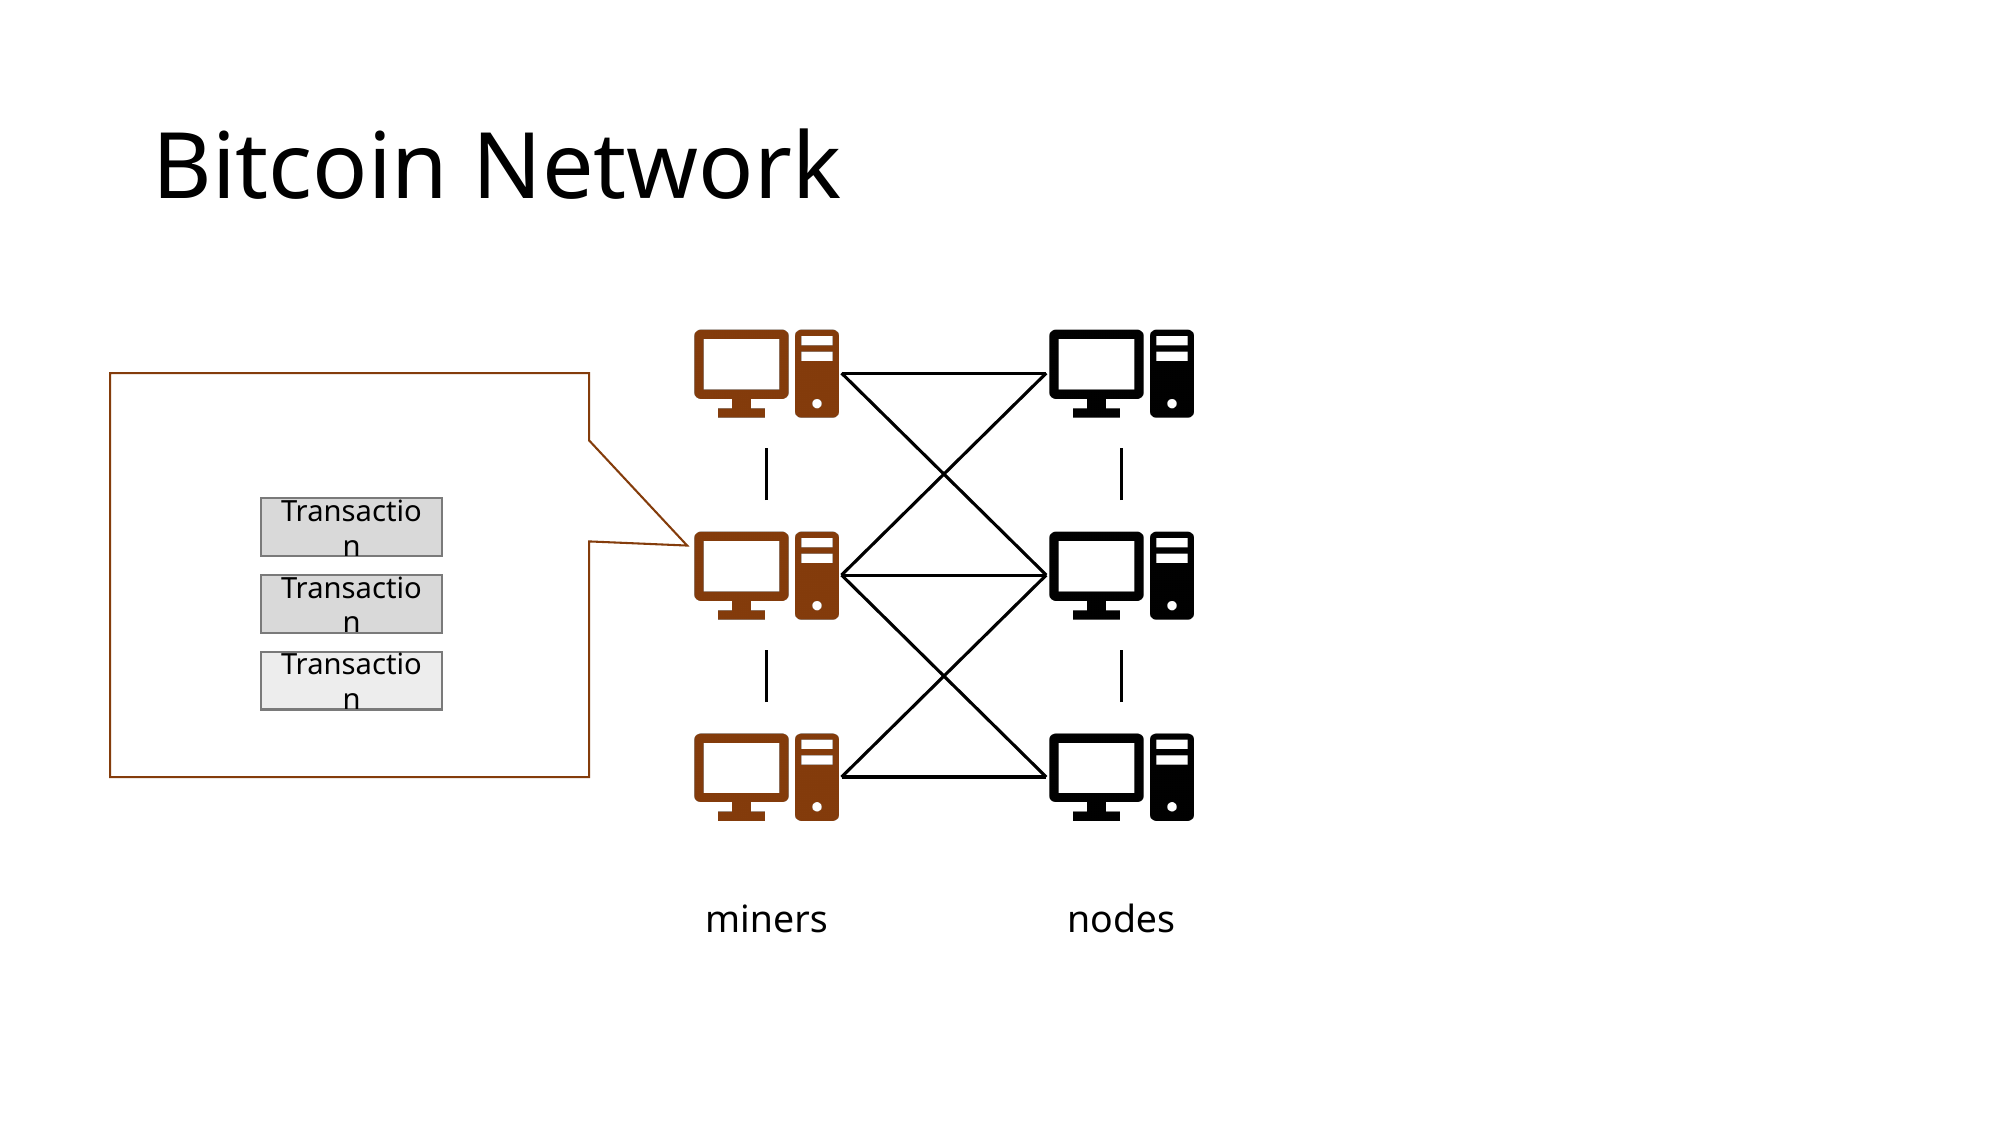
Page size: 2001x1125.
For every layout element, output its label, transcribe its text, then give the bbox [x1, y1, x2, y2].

title Bitcoin Network [137, 59, 1863, 278]
text_box Transaction [260, 497, 443, 557]
picture [1046, 702, 1197, 853]
text_box miners [690, 888, 843, 948]
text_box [841, 576, 1047, 778]
picture [691, 298, 842, 449]
picture [691, 500, 841, 651]
text_box Transaction [260, 574, 443, 634]
text_box nodes [1052, 888, 1191, 948]
picture [1047, 500, 1197, 651]
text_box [841, 373, 1047, 576]
picture [691, 702, 842, 853]
text_box [109, 372, 690, 779]
text_box Transaction [260, 651, 443, 711]
picture [1046, 298, 1197, 449]
